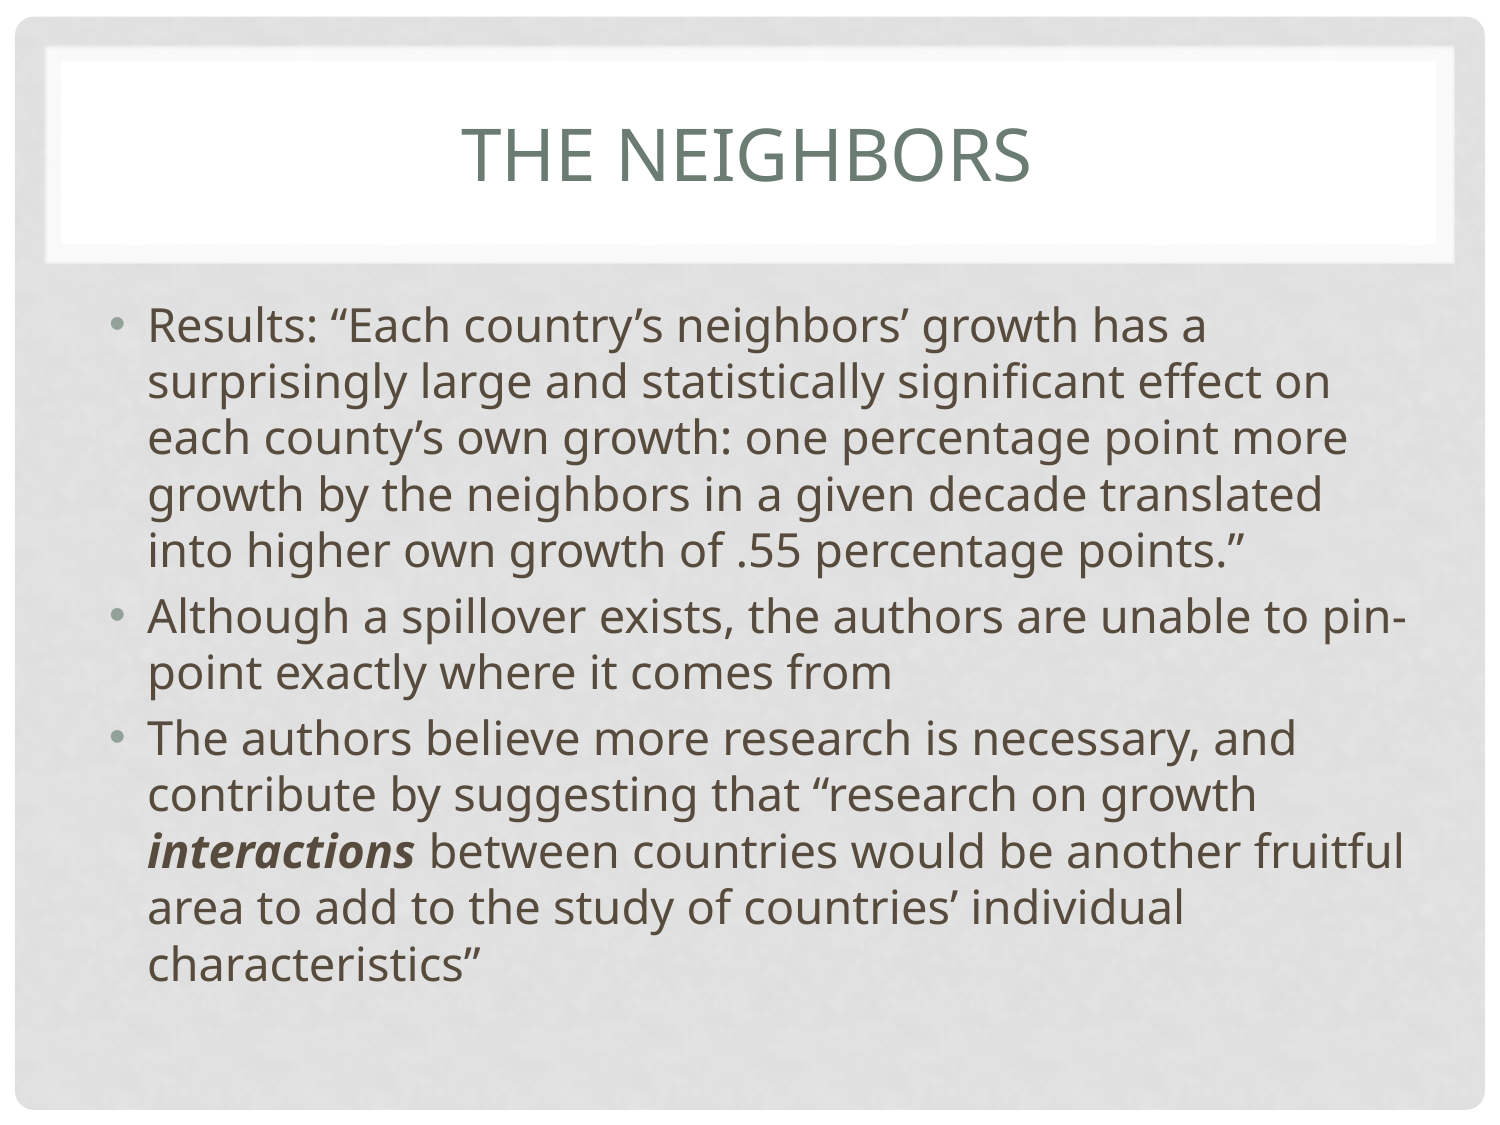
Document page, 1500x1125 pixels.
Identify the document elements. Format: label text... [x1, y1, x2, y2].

list Results: “Each country’s neighbors’ growth has a surprisingly large and statistically significant effect on each county’s own growth: one percentage point more growth by the neighbors in a given decade translated into higher own growth of .55 percentage points.” Although a spillover exists, the authors are unable to pin-point exactly where it comes from The authors believe more research is necessary, and contribute by suggesting that “research on growth interactions between countries would be another fruitful area to add to the study of countries’ individual characteristics” [75, 287, 1425, 1005]
title The neighbors [69, 66, 1425, 238]
